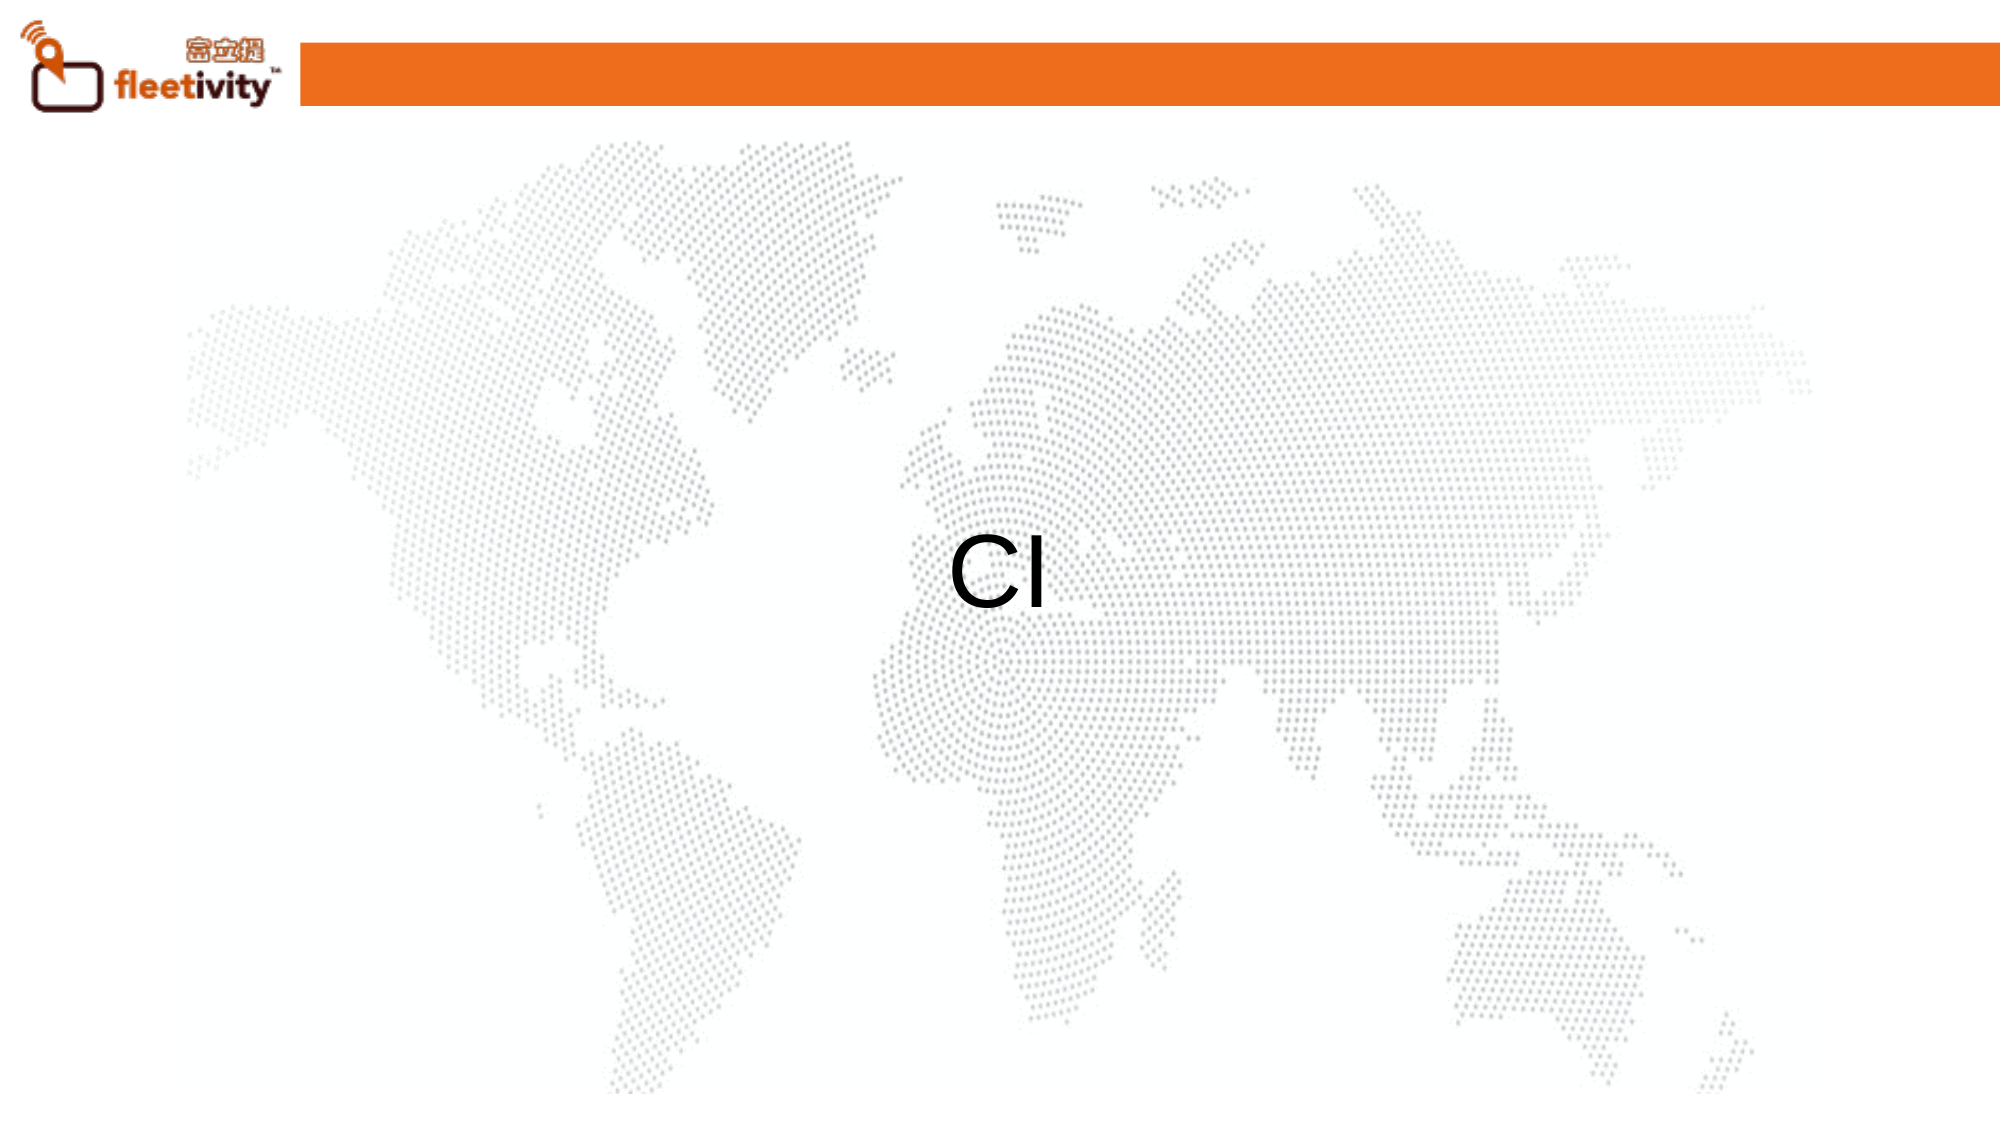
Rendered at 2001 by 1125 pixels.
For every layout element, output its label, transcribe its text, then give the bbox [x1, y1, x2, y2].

picture [174, 123, 1825, 1094]
picture [15, 11, 289, 121]
text_box CI [940, 496, 1060, 636]
